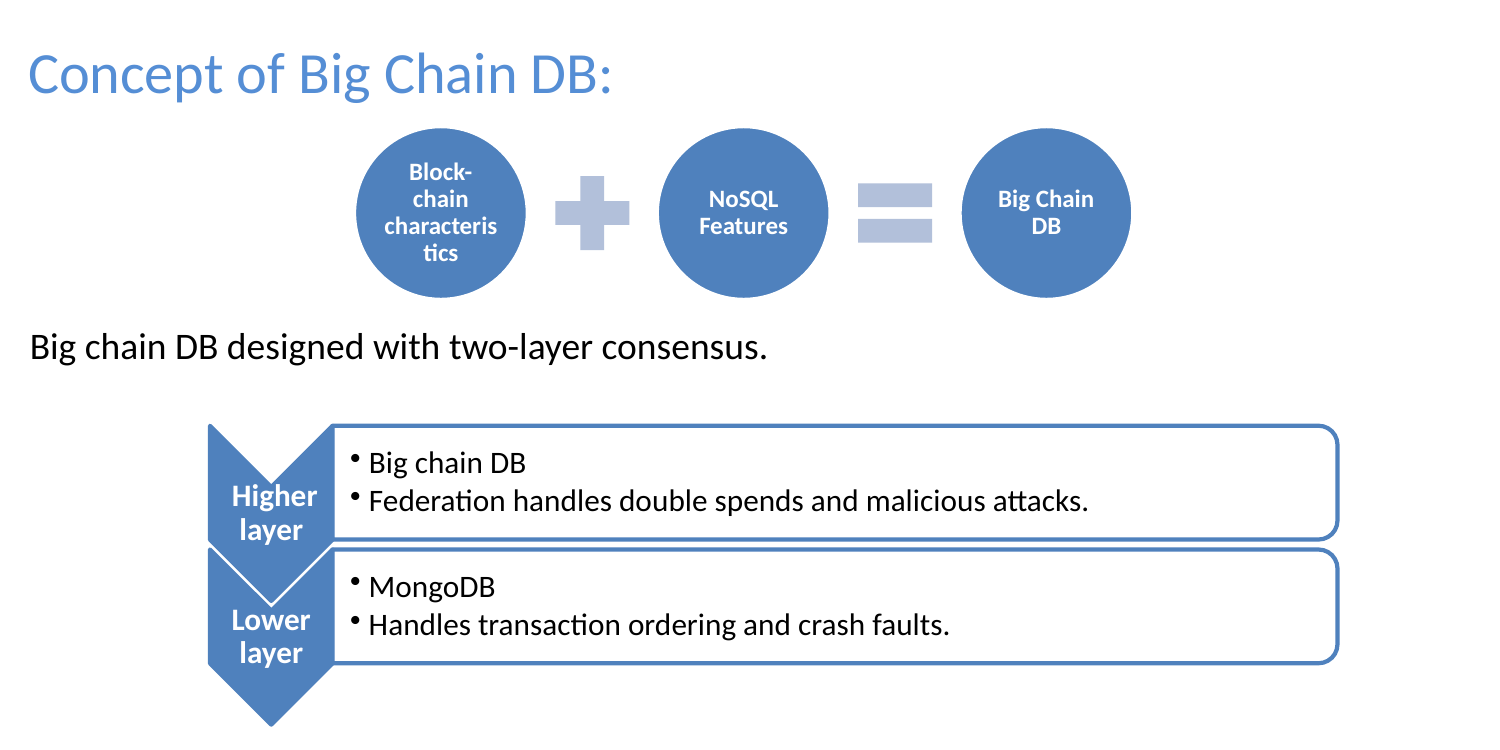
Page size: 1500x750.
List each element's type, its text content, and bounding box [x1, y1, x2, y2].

text_box Big chain DB designed with two-layer consensus. [14, 314, 1488, 375]
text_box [209, 425, 1338, 726]
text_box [287, 125, 1201, 301]
text_box Concept of Big Chain DB: [13, 27, 1475, 113]
